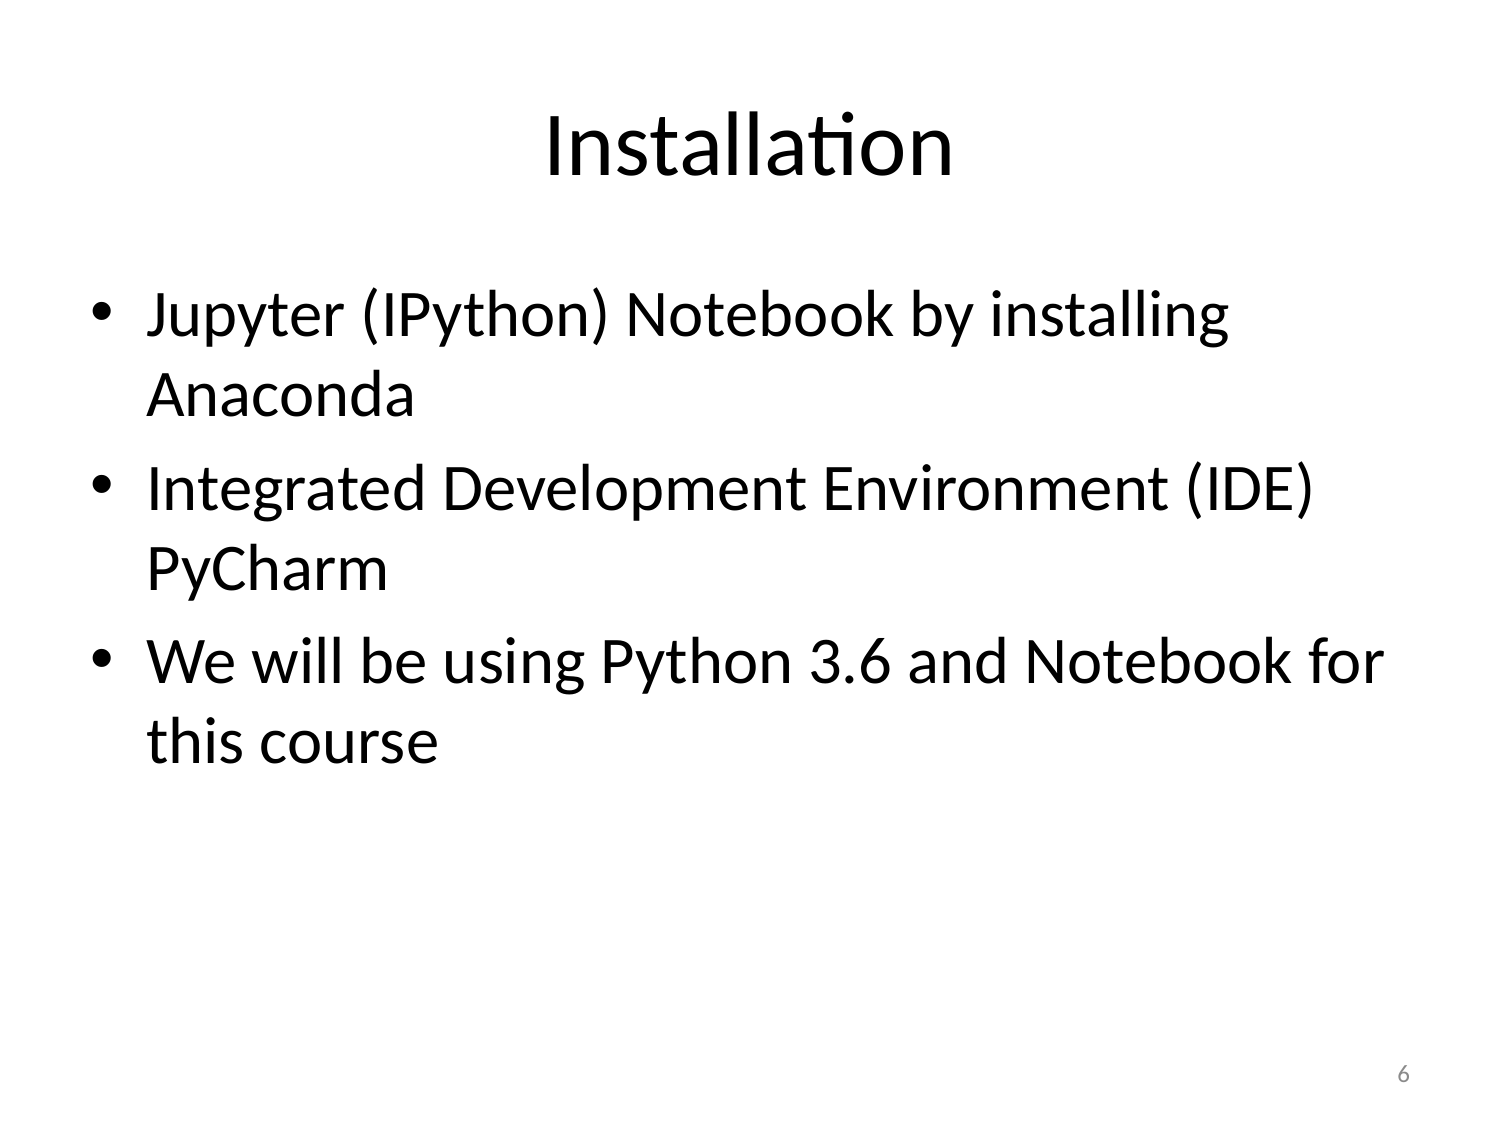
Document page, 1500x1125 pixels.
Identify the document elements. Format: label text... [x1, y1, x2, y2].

title Installation [75, 45, 1425, 233]
list Jupyter (IPython) Notebook by installing Anaconda Integrated Development Environment (IDE) PyCharm We will be using Python 3.6 and Notebook for this course [75, 262, 1425, 1005]
slide_number 6 [1074, 1042, 1425, 1103]
